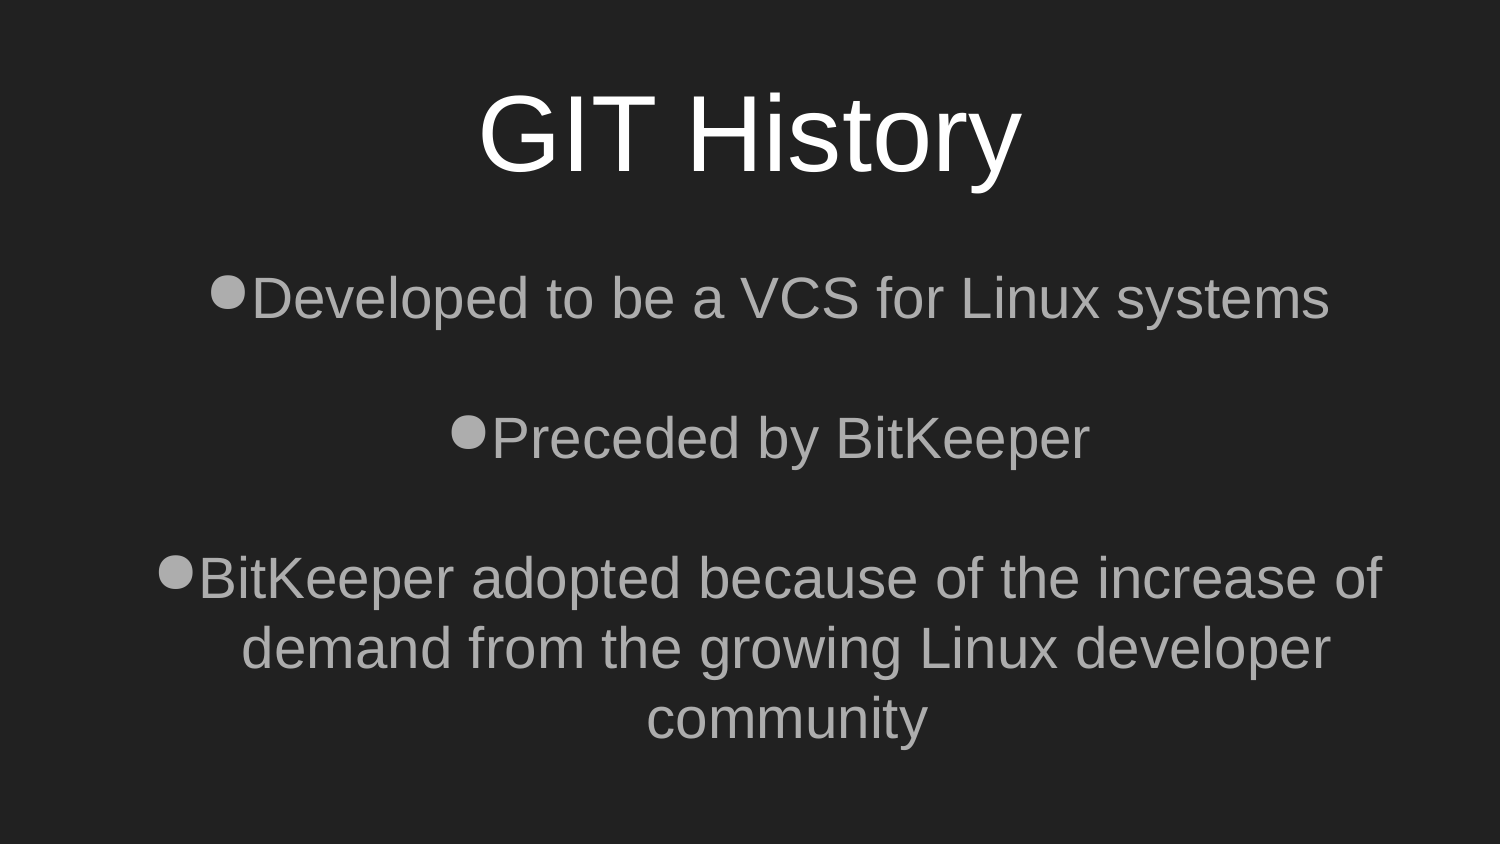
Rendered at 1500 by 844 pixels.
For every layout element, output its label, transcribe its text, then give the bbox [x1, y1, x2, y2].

subtitle Developed to be a VCS for Linux systems Preceded by BitKeeper BitKeeper adopted because of the increase of demand from the growing Linux developer community [51, 245, 1449, 595]
title GIT History [51, 86, 1449, 209]
